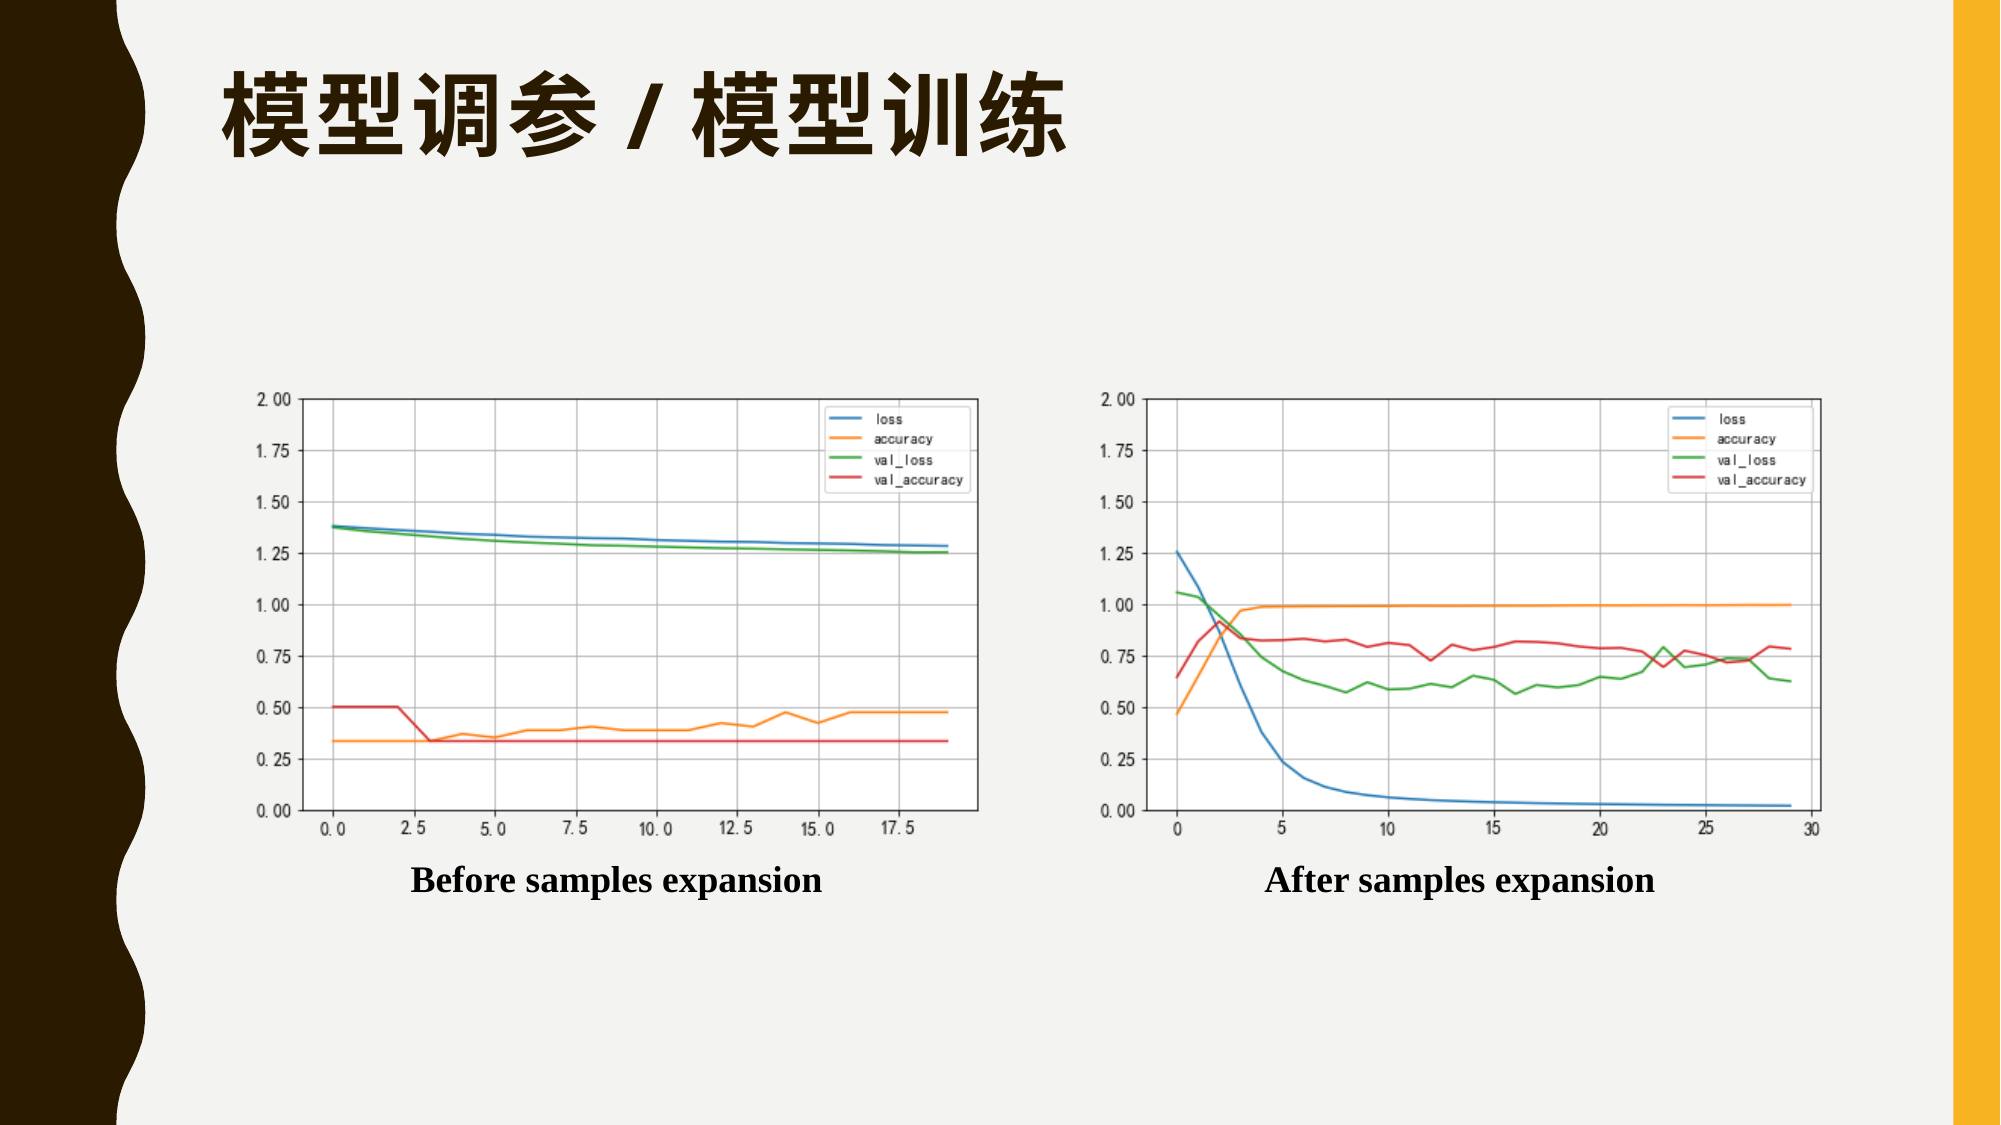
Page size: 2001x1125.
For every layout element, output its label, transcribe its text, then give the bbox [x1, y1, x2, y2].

title 模型调参/模型训练 [205, 62, 1875, 189]
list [245, 382, 988, 849]
picture [1089, 382, 1831, 849]
text_box After samples expansion [1249, 849, 1671, 908]
text_box Before samples expansion [395, 849, 838, 908]
